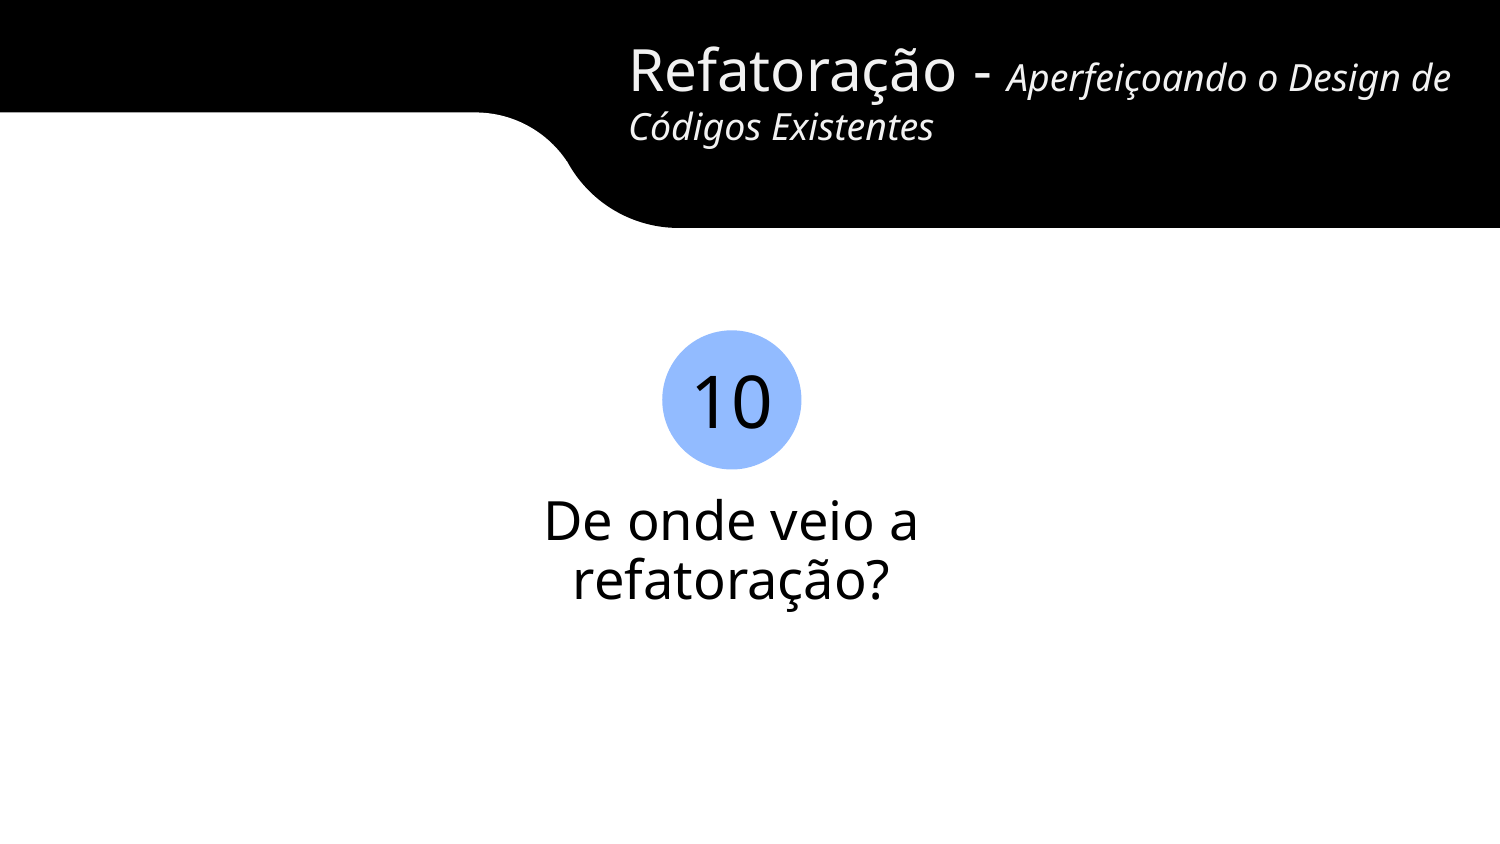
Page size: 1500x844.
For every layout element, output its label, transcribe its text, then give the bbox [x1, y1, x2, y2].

title 10 [581, 363, 883, 436]
title Refatoração - Aperfeiçoando o Design de Códigos Existentes [613, 18, 1500, 382]
text_box [672, 436, 792, 470]
title De onde veio a refatoração? [407, 497, 1057, 608]
